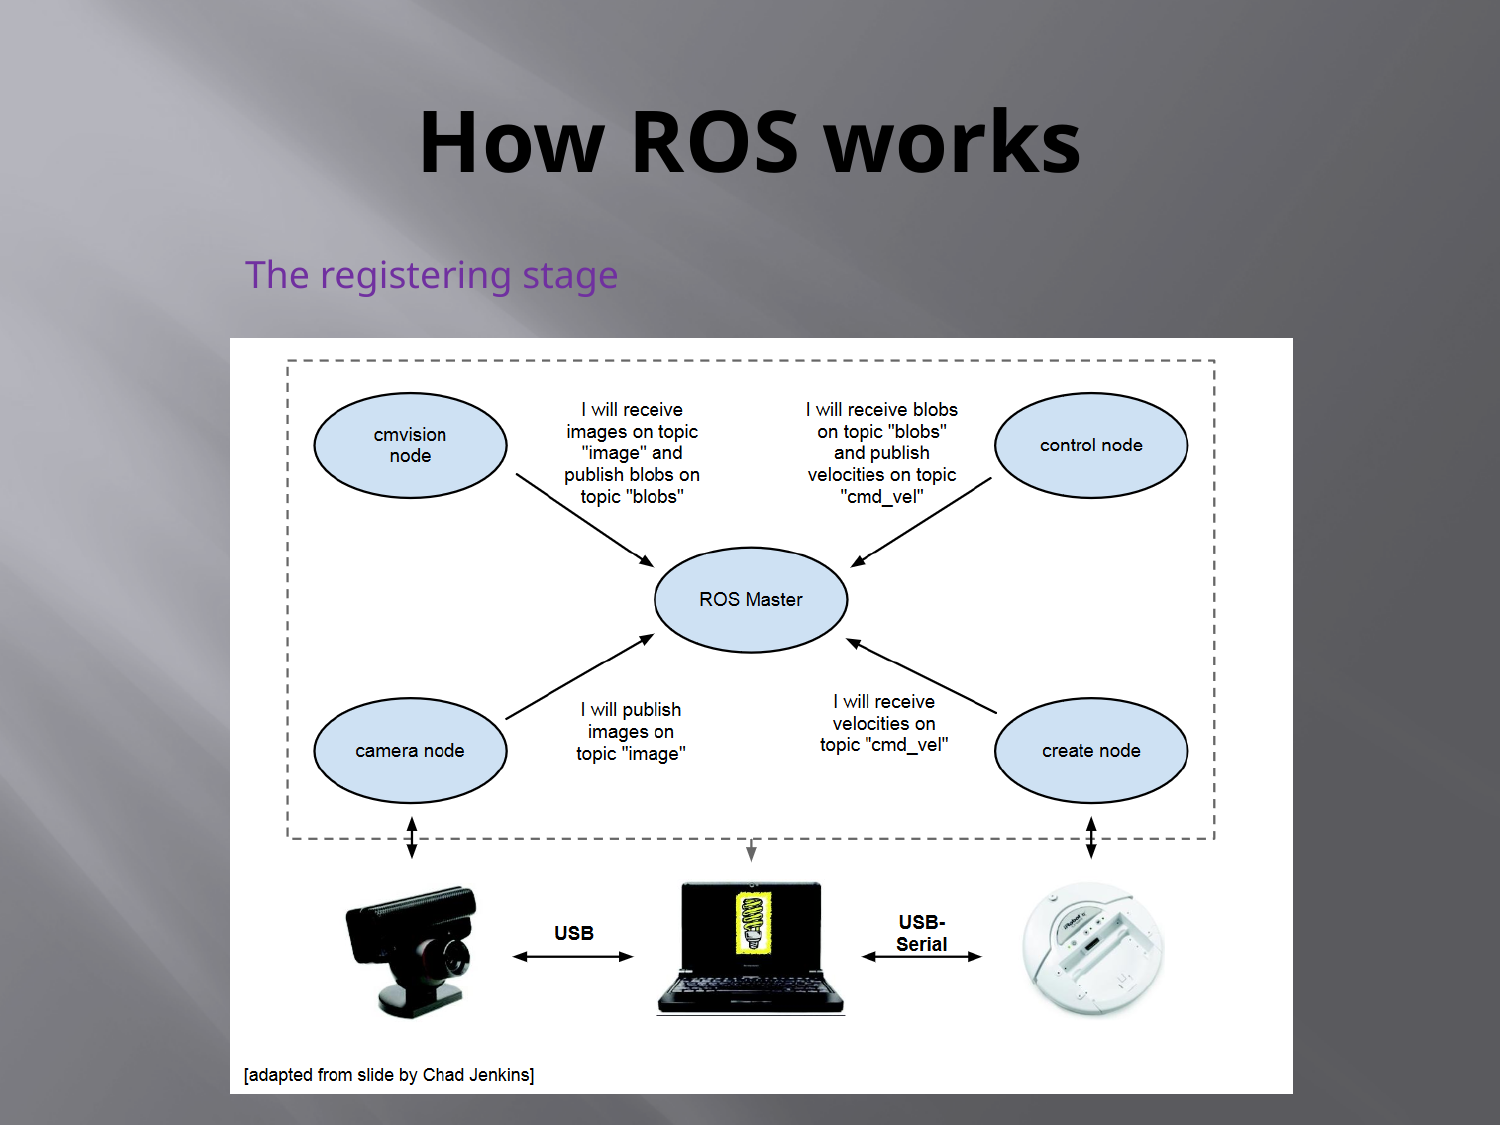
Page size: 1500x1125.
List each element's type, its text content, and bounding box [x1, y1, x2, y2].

text_box The registering stage [230, 243, 1317, 304]
picture [229, 337, 1293, 1094]
title How ROS works [75, 45, 1425, 233]
